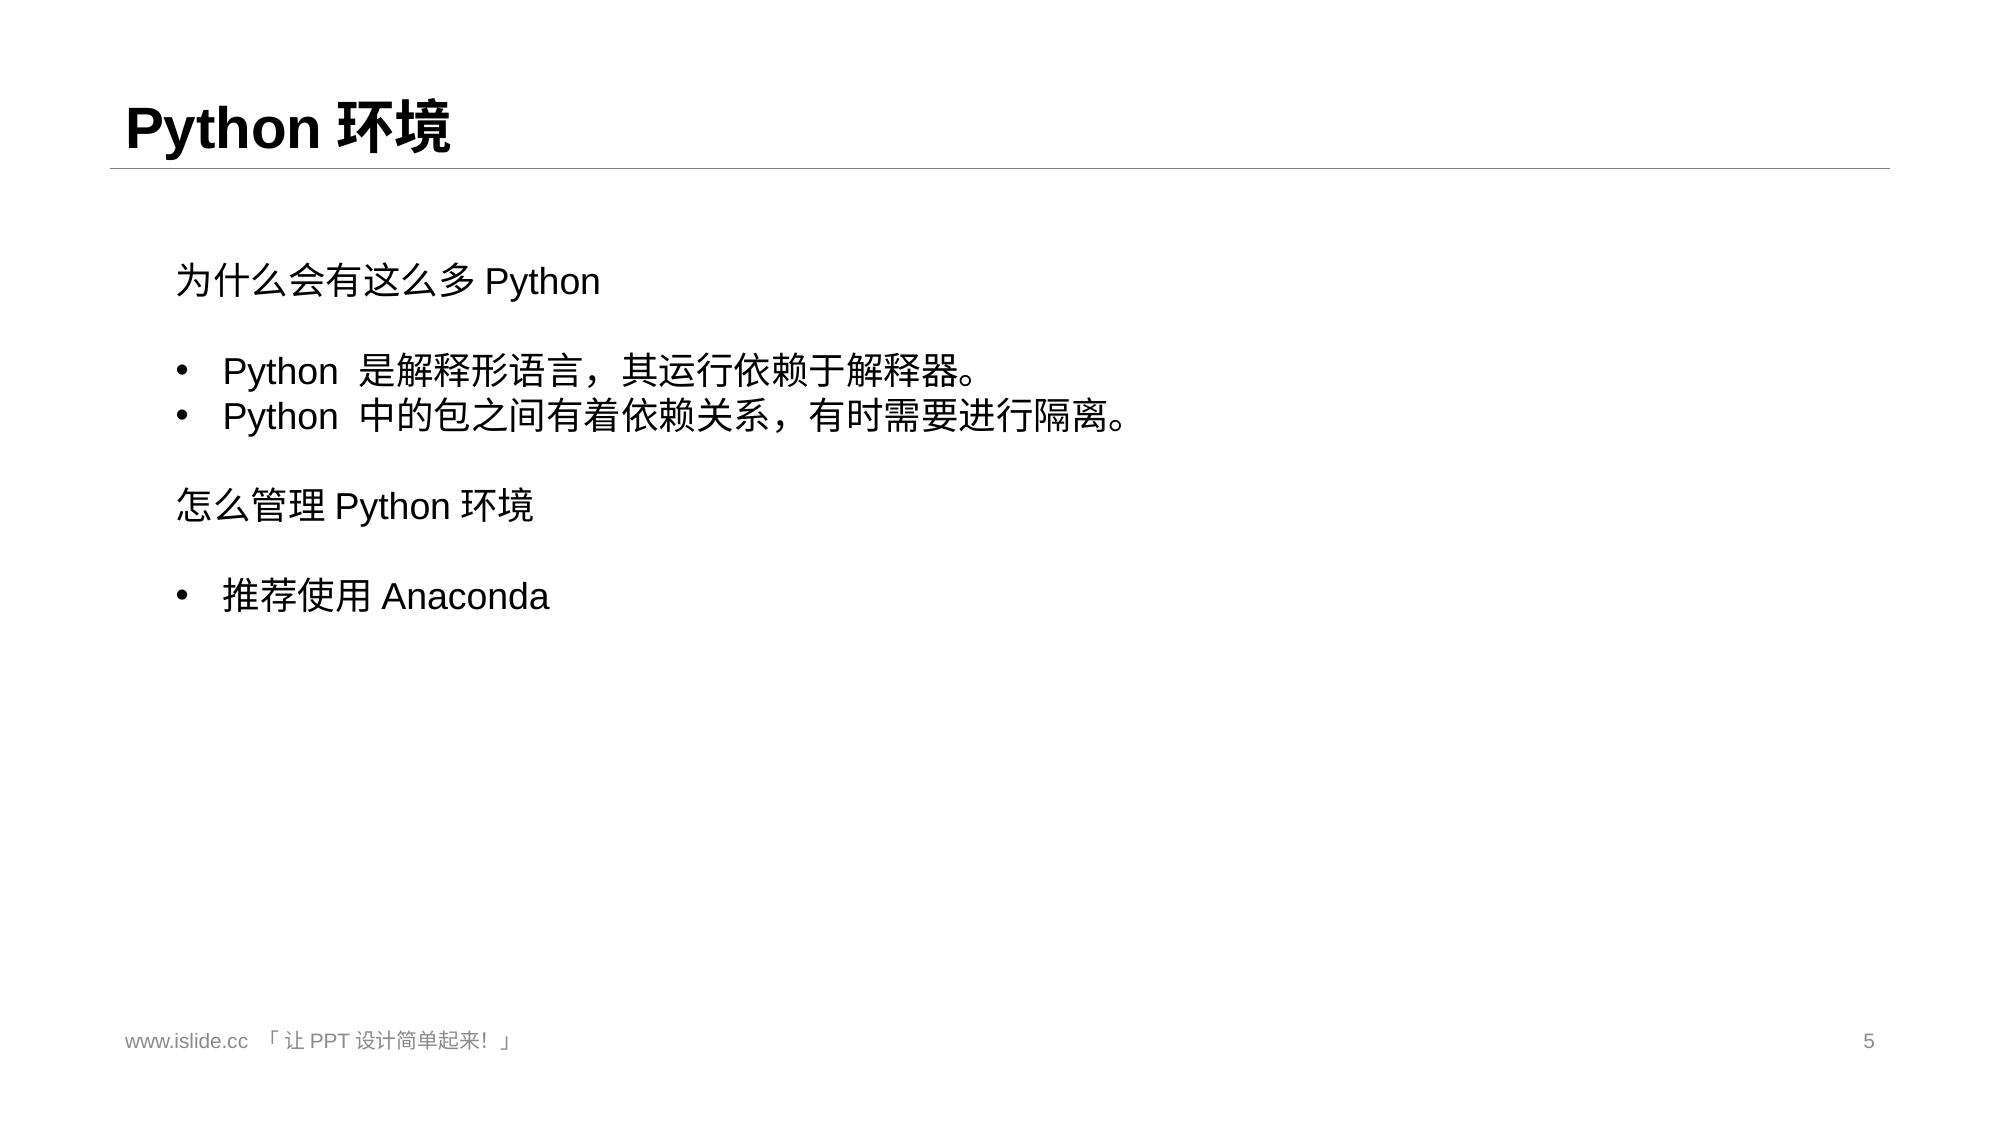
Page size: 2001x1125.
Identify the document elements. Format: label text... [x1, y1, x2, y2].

slide_number 5 [1412, 1023, 1890, 1058]
text_box 为什么会有这么多Python Python 是解释形语言，其运行依赖于解释器。 Python 中的包之间有着依赖关系，有时需要进行隔离。 怎么管理Python环境 推荐使用Anaconda [160, 249, 1760, 715]
title Python环境 [109, 0, 1890, 169]
footer www.islide.cc 「 让PPT设计简单起来！」 [109, 1023, 790, 1058]
